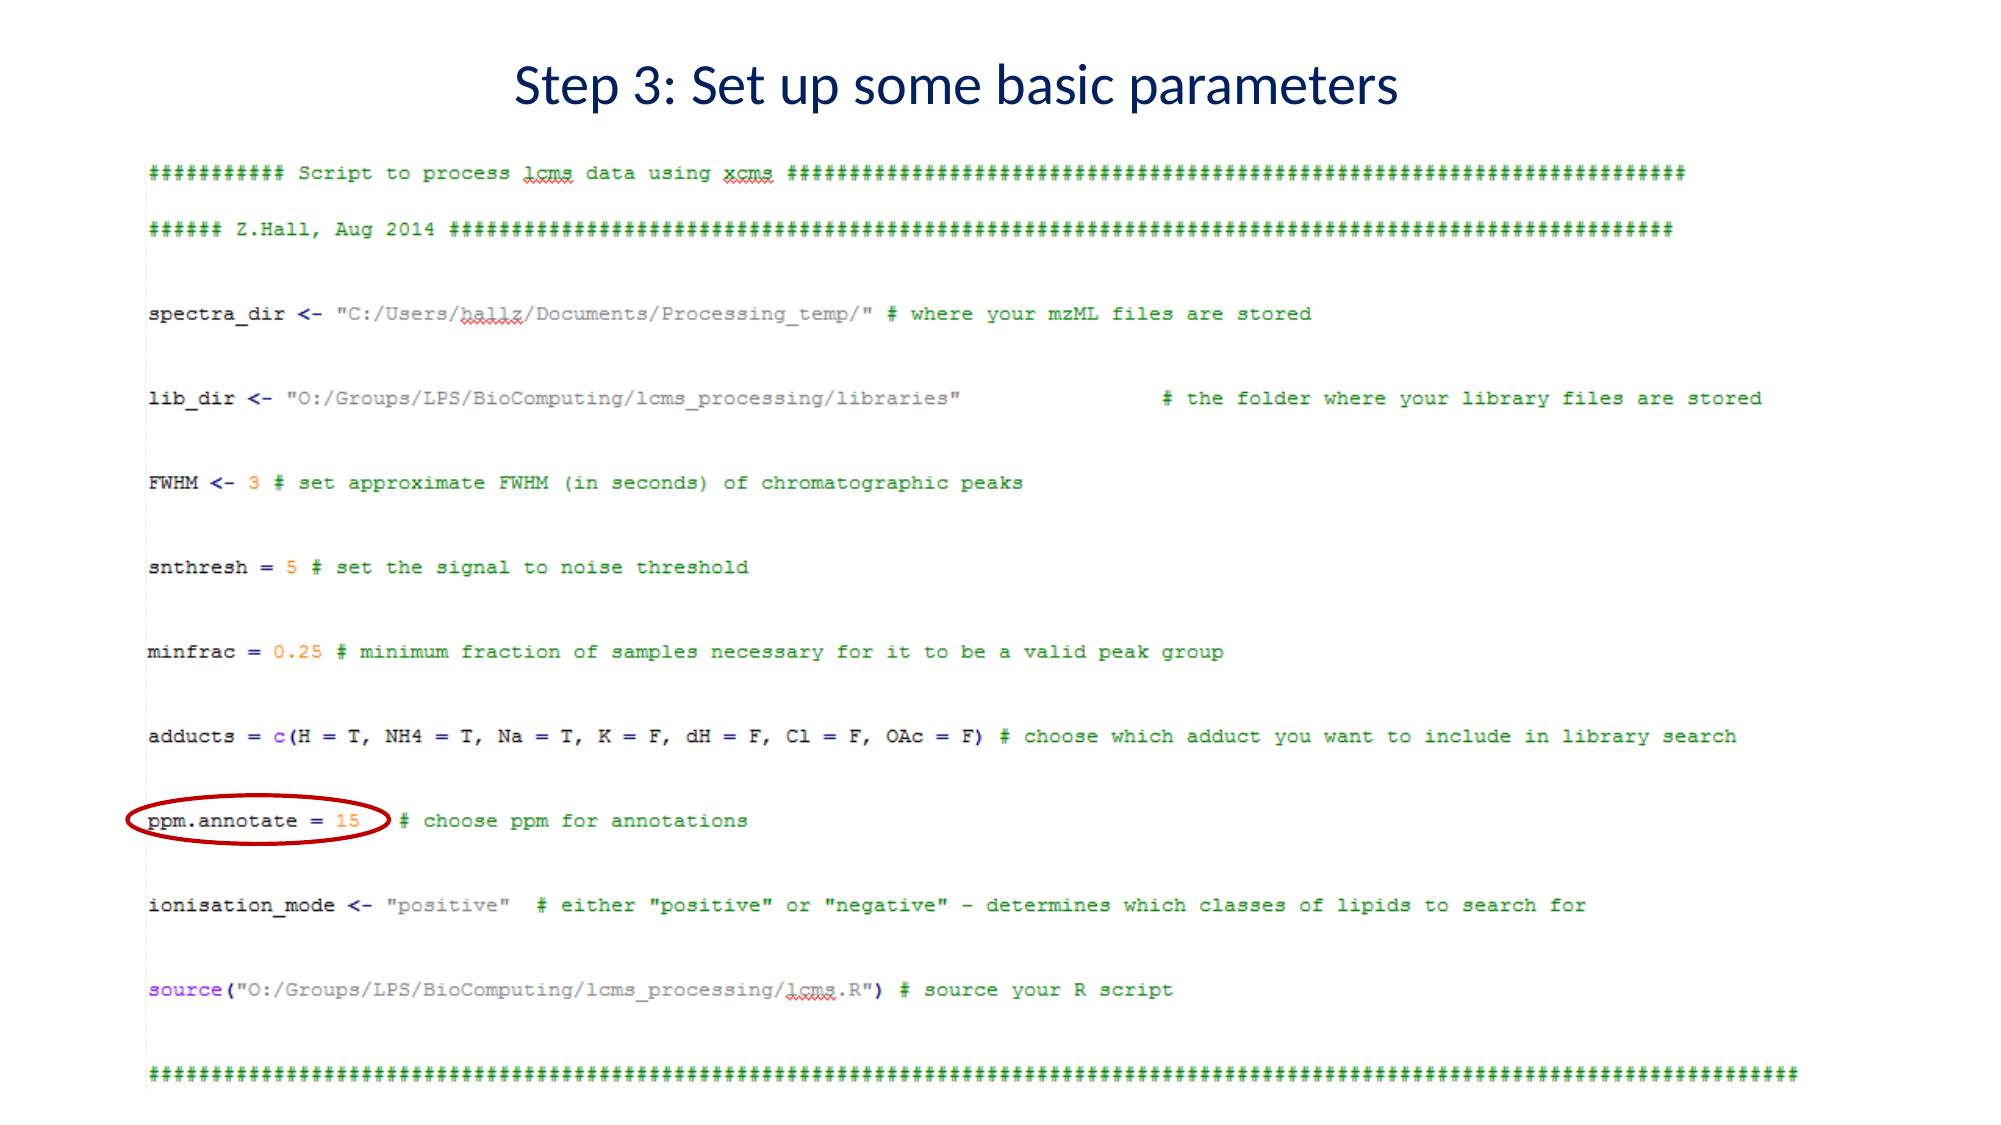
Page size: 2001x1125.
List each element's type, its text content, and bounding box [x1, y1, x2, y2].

picture [145, 162, 1881, 1093]
text_box Step 3: Set up some basic parameters [140, 39, 1787, 124]
text_box [126, 806, 145, 833]
